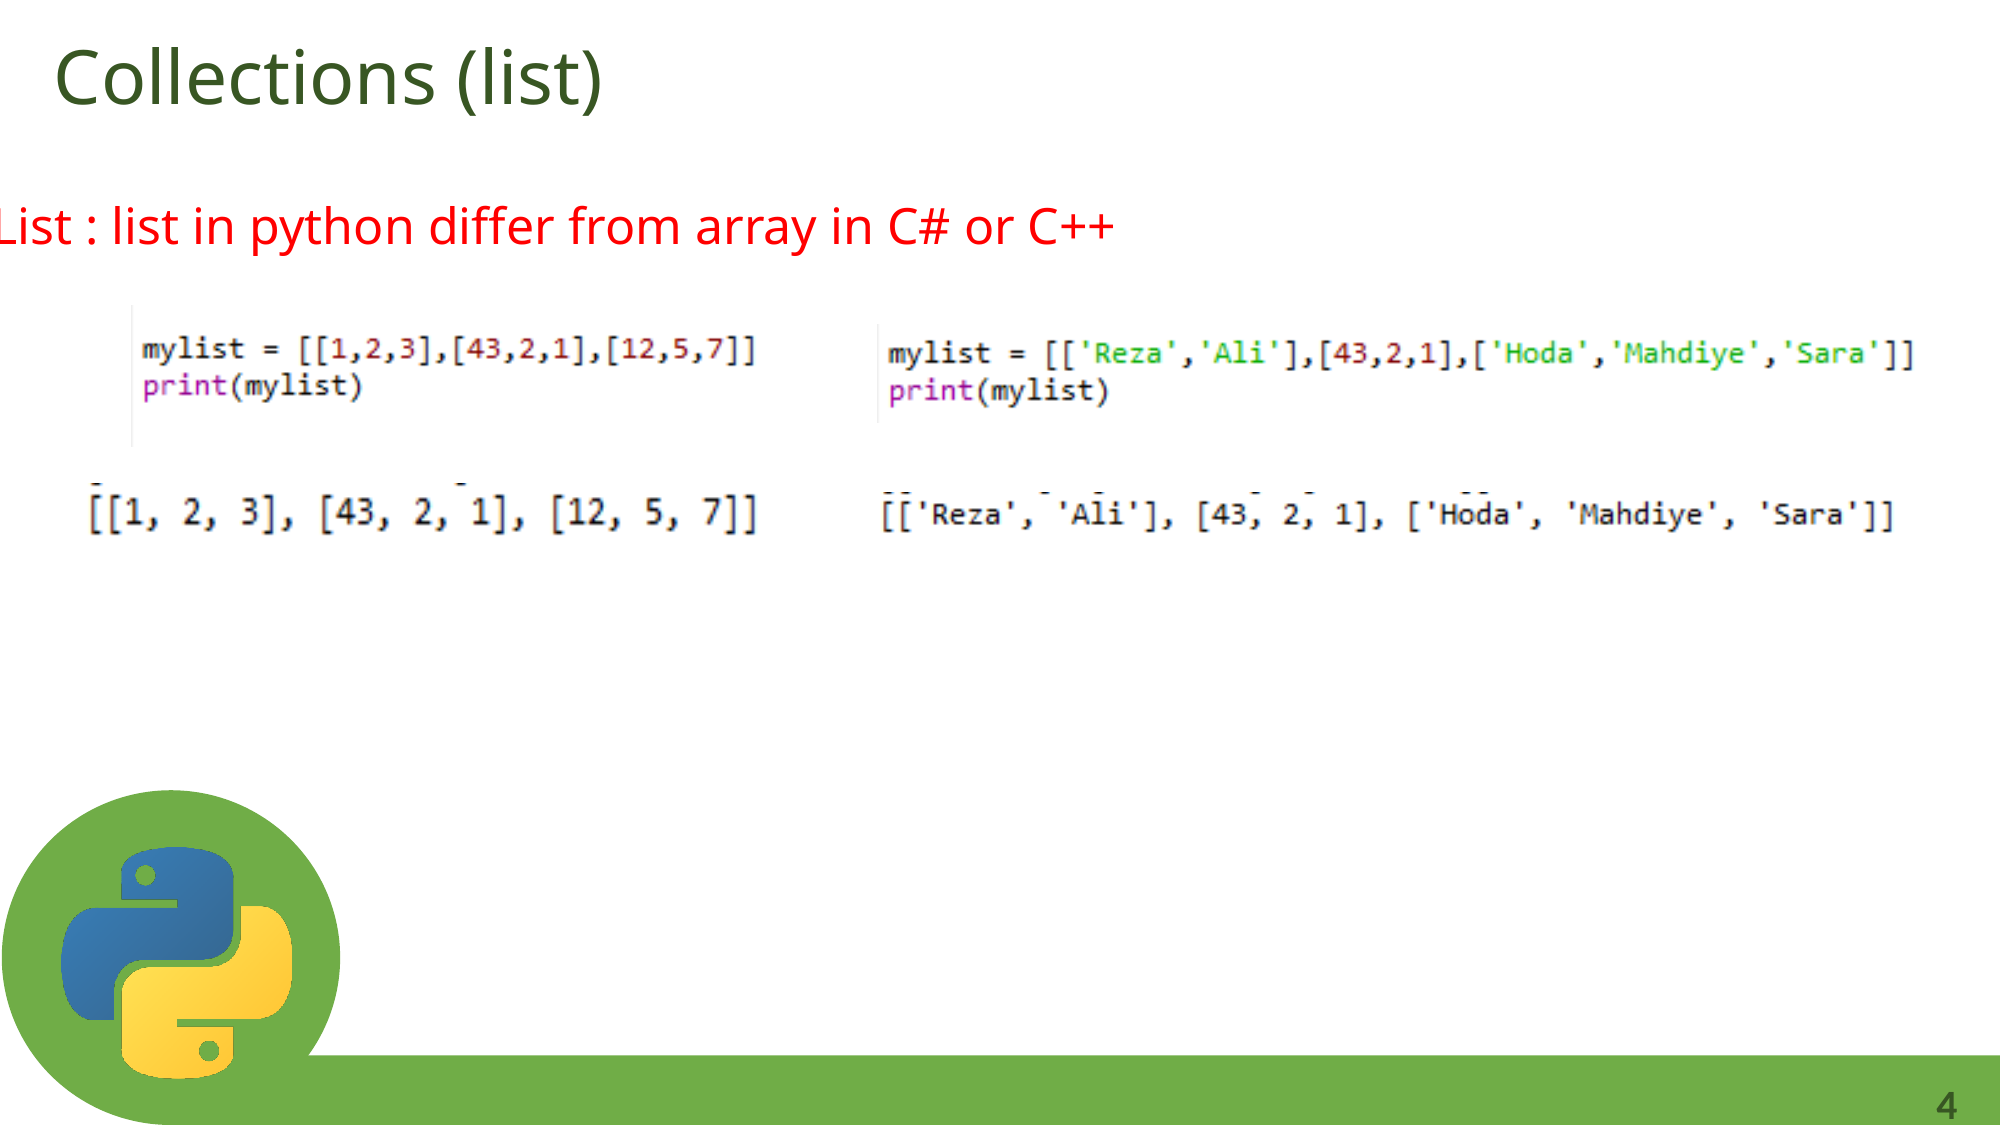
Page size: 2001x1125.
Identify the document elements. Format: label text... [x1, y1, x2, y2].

title Collections (list) [38, 0, 1764, 161]
picture [131, 305, 783, 447]
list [61, 847, 292, 1079]
picture [877, 492, 1912, 553]
text_box [0, 789, 342, 1125]
slide_number 4 [1921, 1073, 1973, 1125]
picture [877, 324, 1922, 423]
text_box List : list in python differ from array in C# or C++ [0, 187, 1132, 263]
text_box [261, 1054, 2000, 1125]
picture [84, 483, 769, 568]
